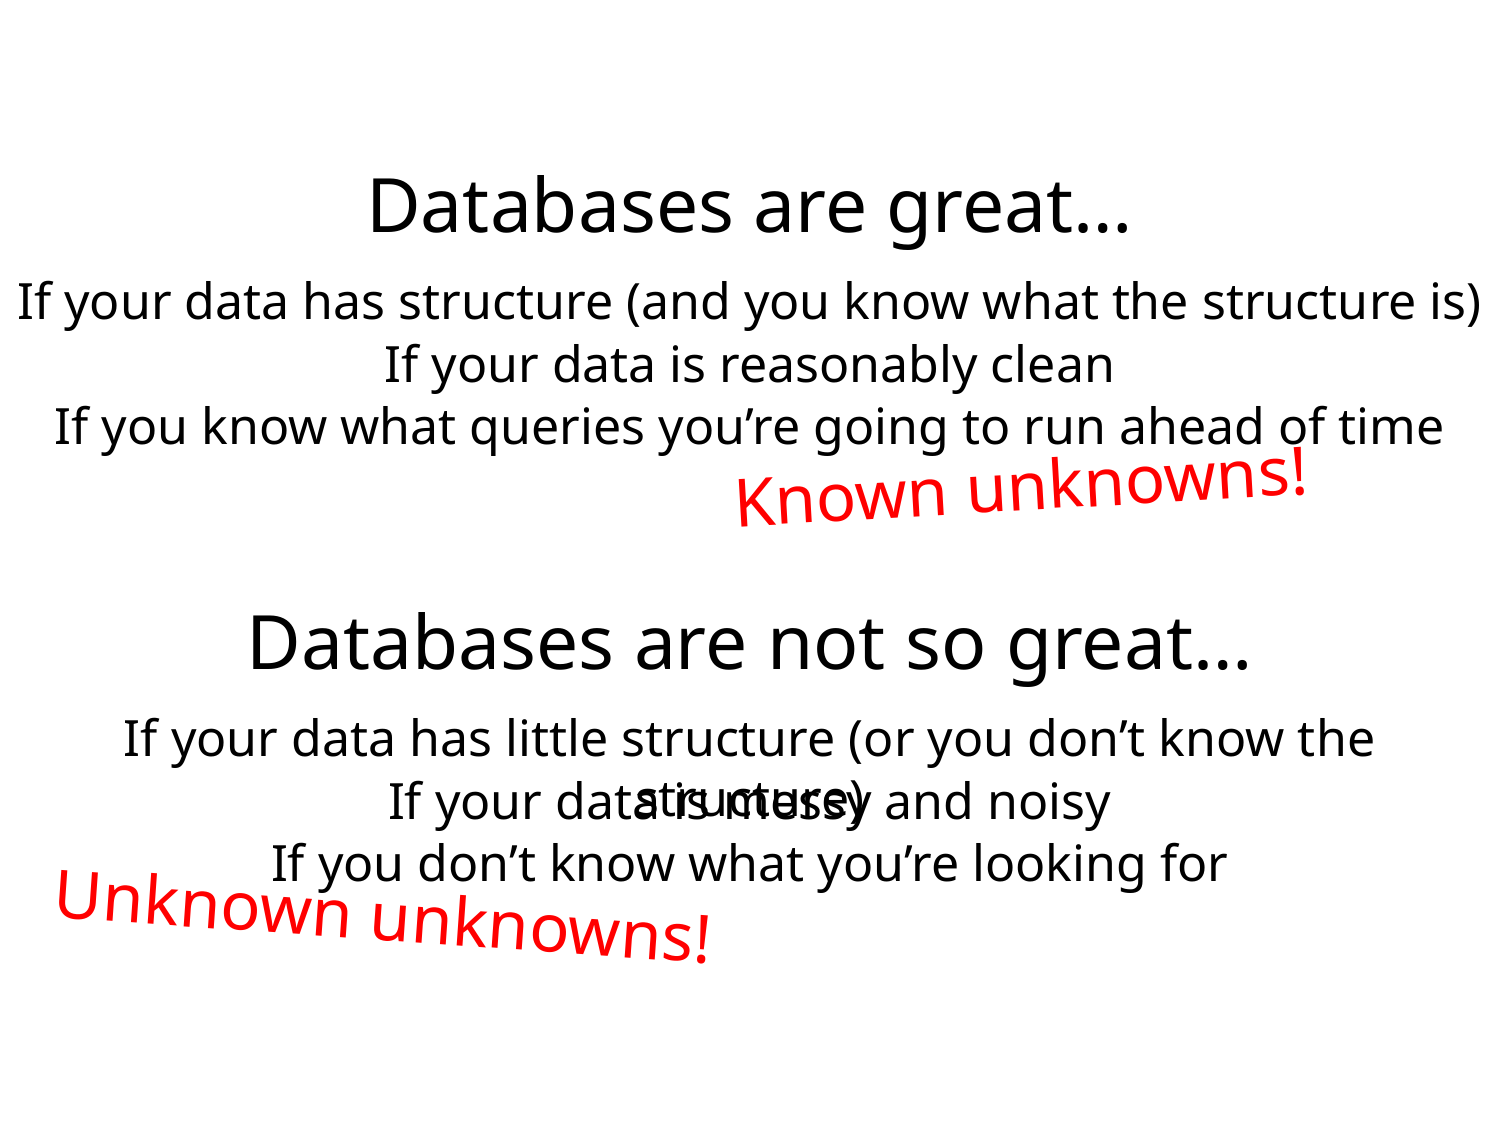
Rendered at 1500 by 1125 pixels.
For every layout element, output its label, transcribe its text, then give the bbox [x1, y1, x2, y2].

text_box If you know what queries you’re going to run ahead of time [0, 400, 1500, 462]
text_box Unknown unknowns! [0, 839, 805, 991]
text_box If your data is reasonably clean [0, 324, 1500, 400]
text_box Databases are not so great… [0, 587, 1500, 699]
text_box If your data is messy and noisy [0, 762, 1500, 838]
text_box If your data has little structure (or you don’t know the structure) [0, 699, 1500, 762]
text_box If you don’t know what you’re looking for [0, 838, 1500, 899]
text_box Databases are great… [0, 149, 1500, 261]
text_box If your data has structure (and you know what the structure is) [0, 261, 1500, 324]
text_box Known unknowns! [600, 412, 1442, 556]
